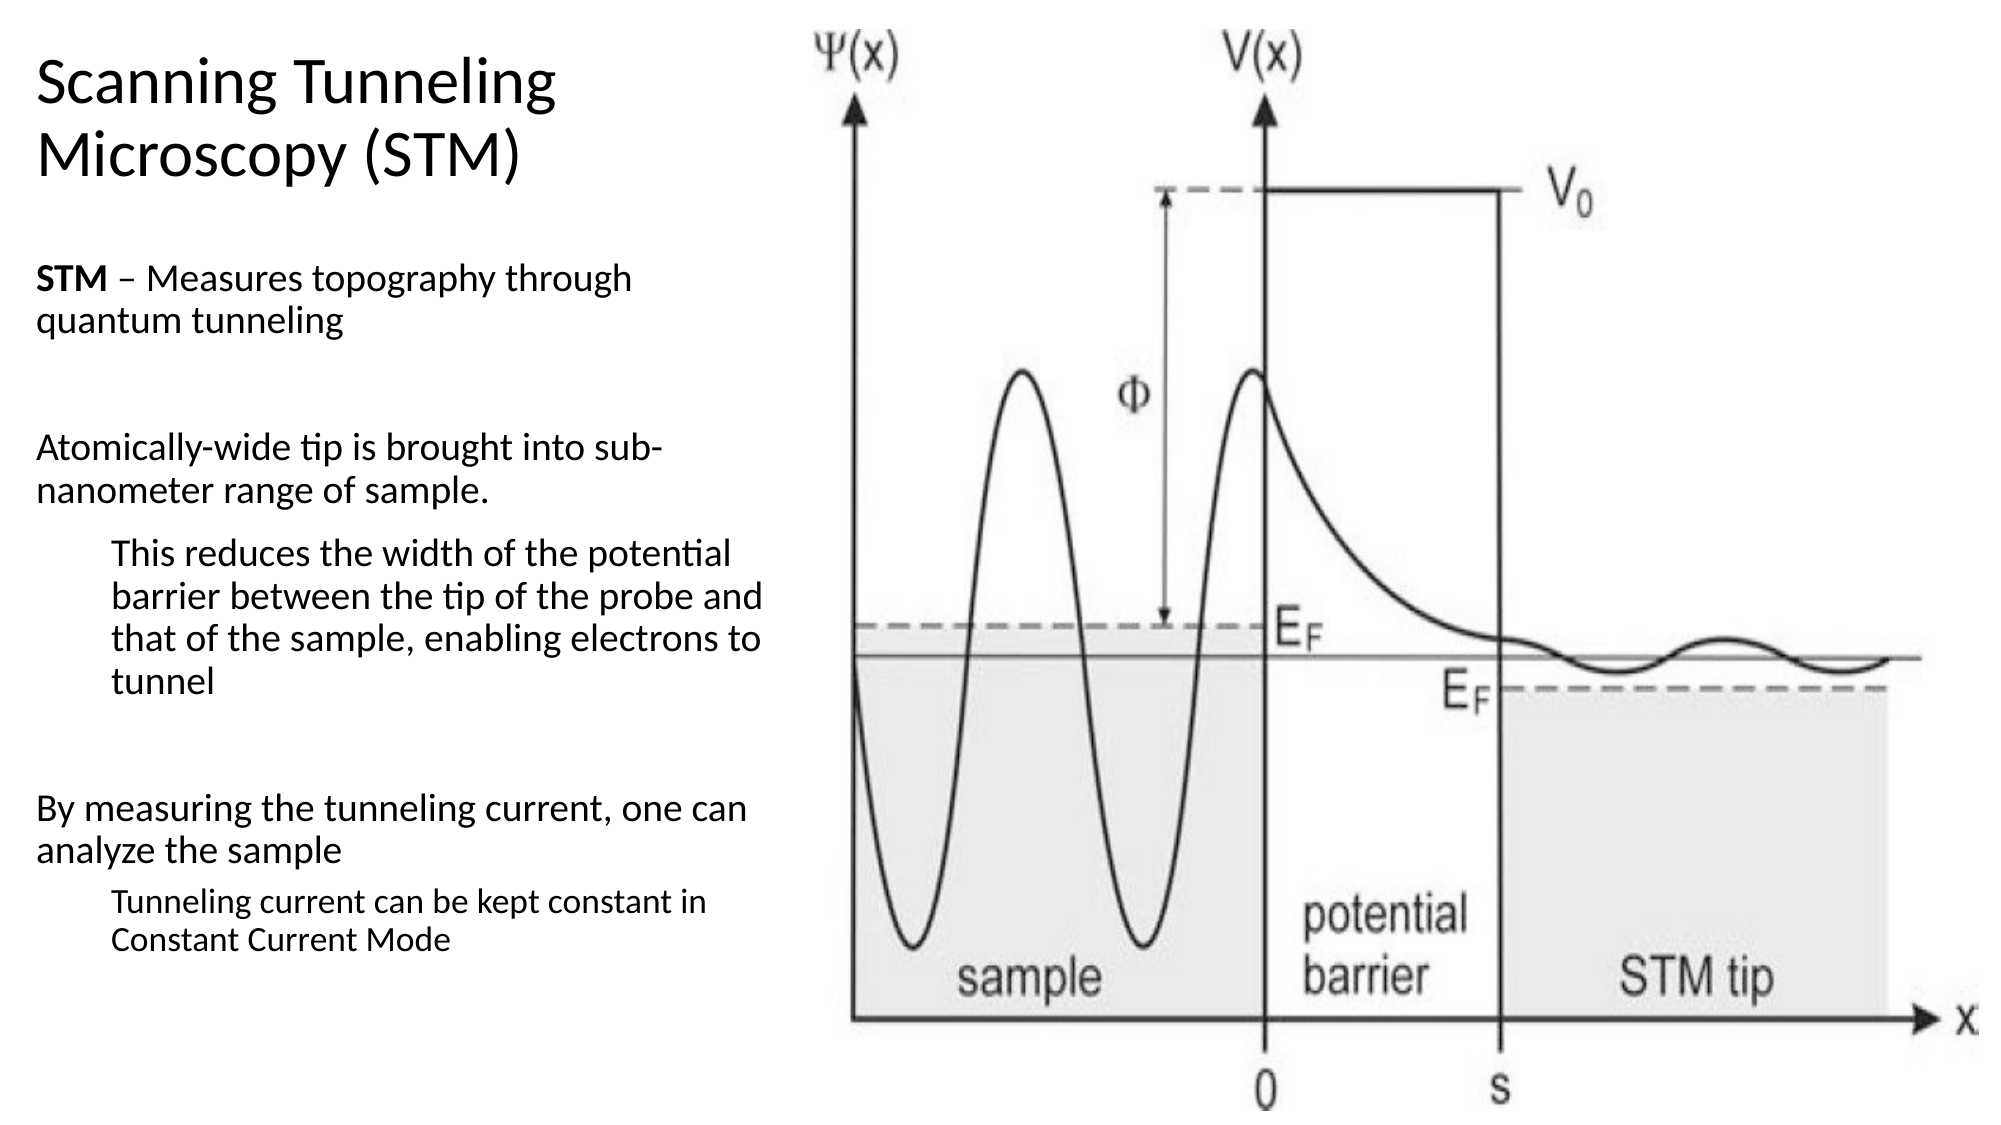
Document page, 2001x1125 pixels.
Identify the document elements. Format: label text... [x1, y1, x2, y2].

picture [812, 29, 1980, 1111]
title Scanning Tunneling Microscopy (STM) [21, 29, 783, 198]
list STM – Measures topography through quantum tunneling Atomically-wide tip is brought into sub-nanometer range of sample. This reduces the width of the potential barrier between the tip of the probe and that of the sample, enabling electrons to tunnel By measuring the tunneling current, one can analyze the sample Tunneling current can be kept constant in Constant Current Mode [21, 249, 783, 1068]
